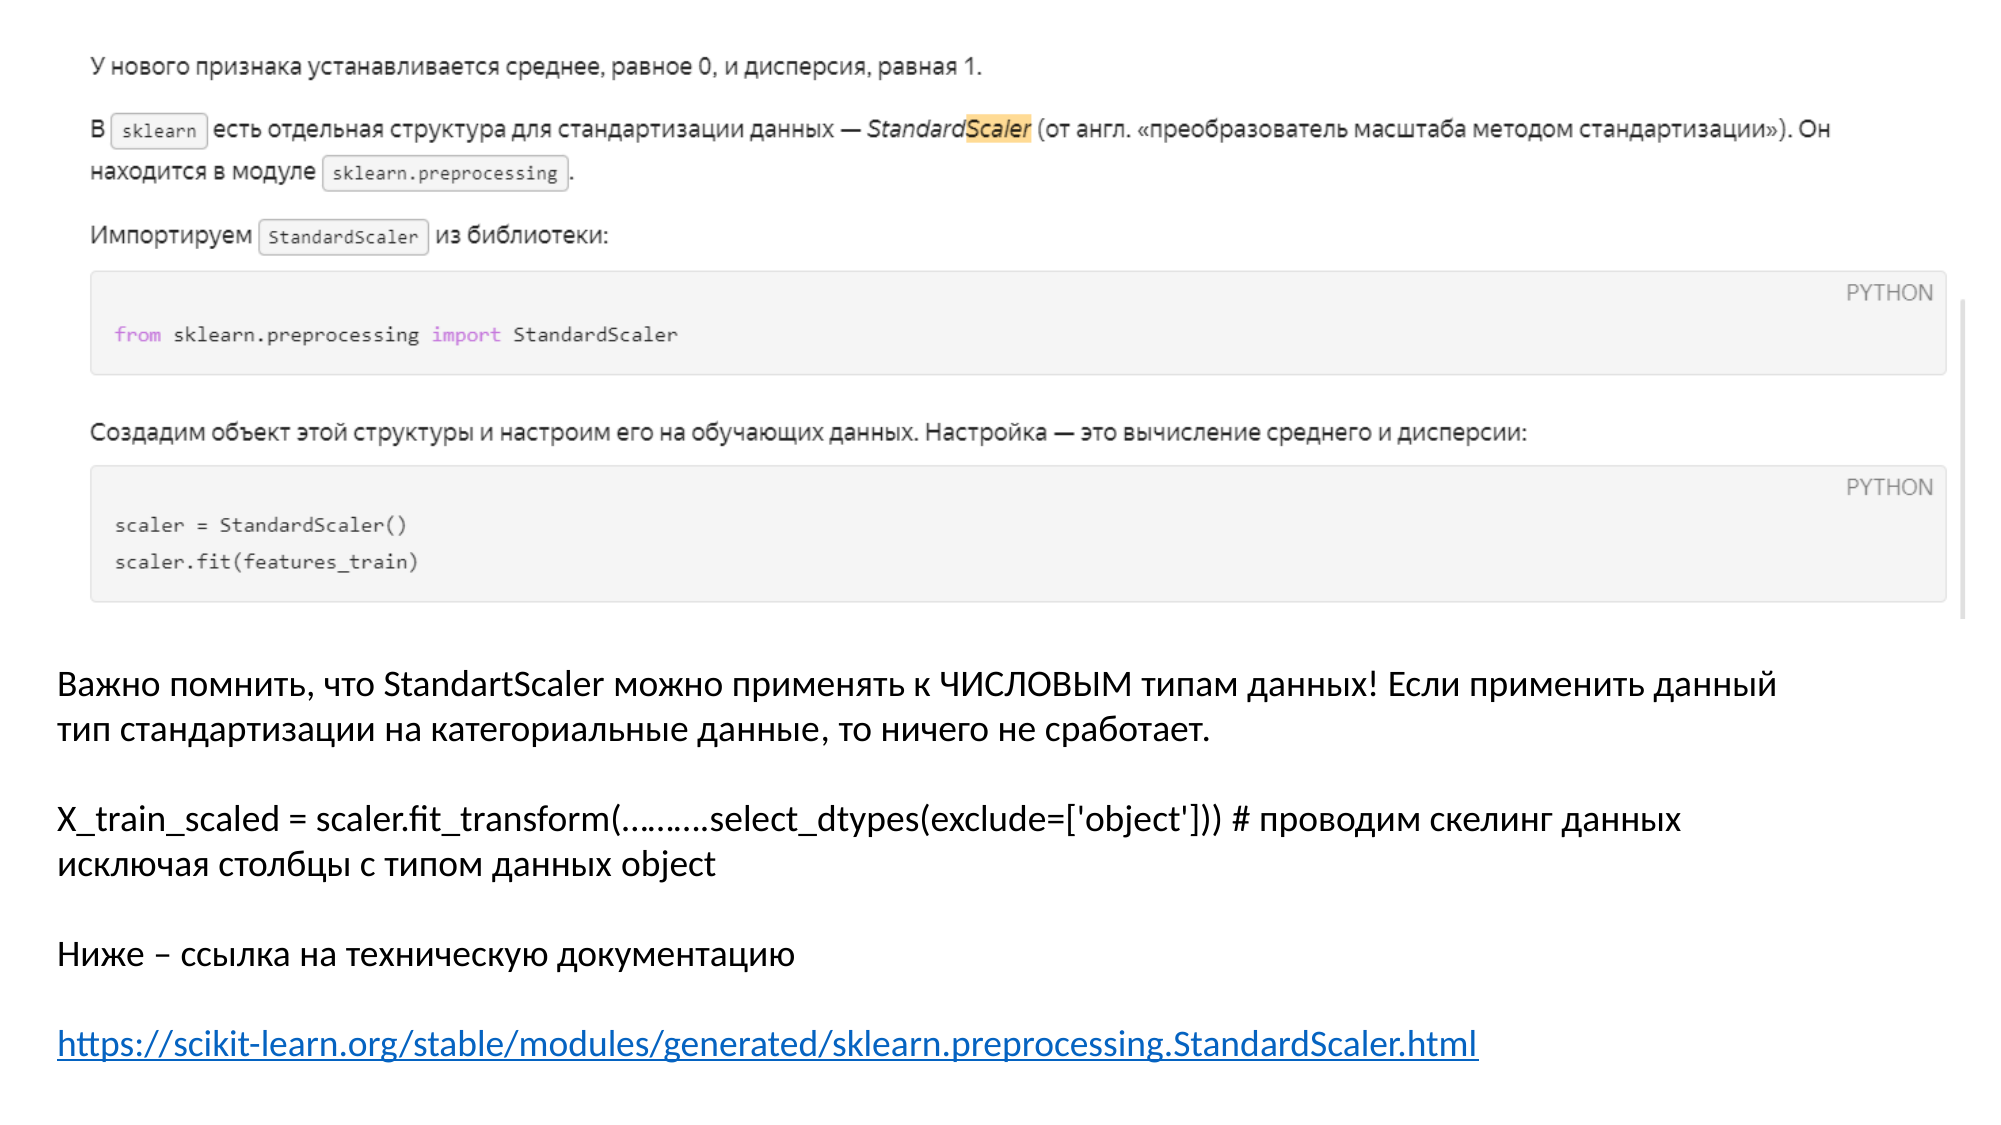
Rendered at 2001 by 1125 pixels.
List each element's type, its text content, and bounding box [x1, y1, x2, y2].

text_box Важно помнить, что StandartScaler можно применять к ЧИСЛОВЫМ типам данных! Если применить данный тип стандартизации на категориальные данные, то ничего не сработает. X_train_scaled = scaler.fit_transform(……….select_dtypes(exclude=['object'])) # проводим скелинг данных исключая столбцы с типом данных object Ниже – ссылка на техническую документацию https://scikit-learn.org/stable/modules/generated/sklearn.preprocessing.StandardScaler.html [42, 651, 1834, 1125]
picture [70, 30, 1966, 619]
